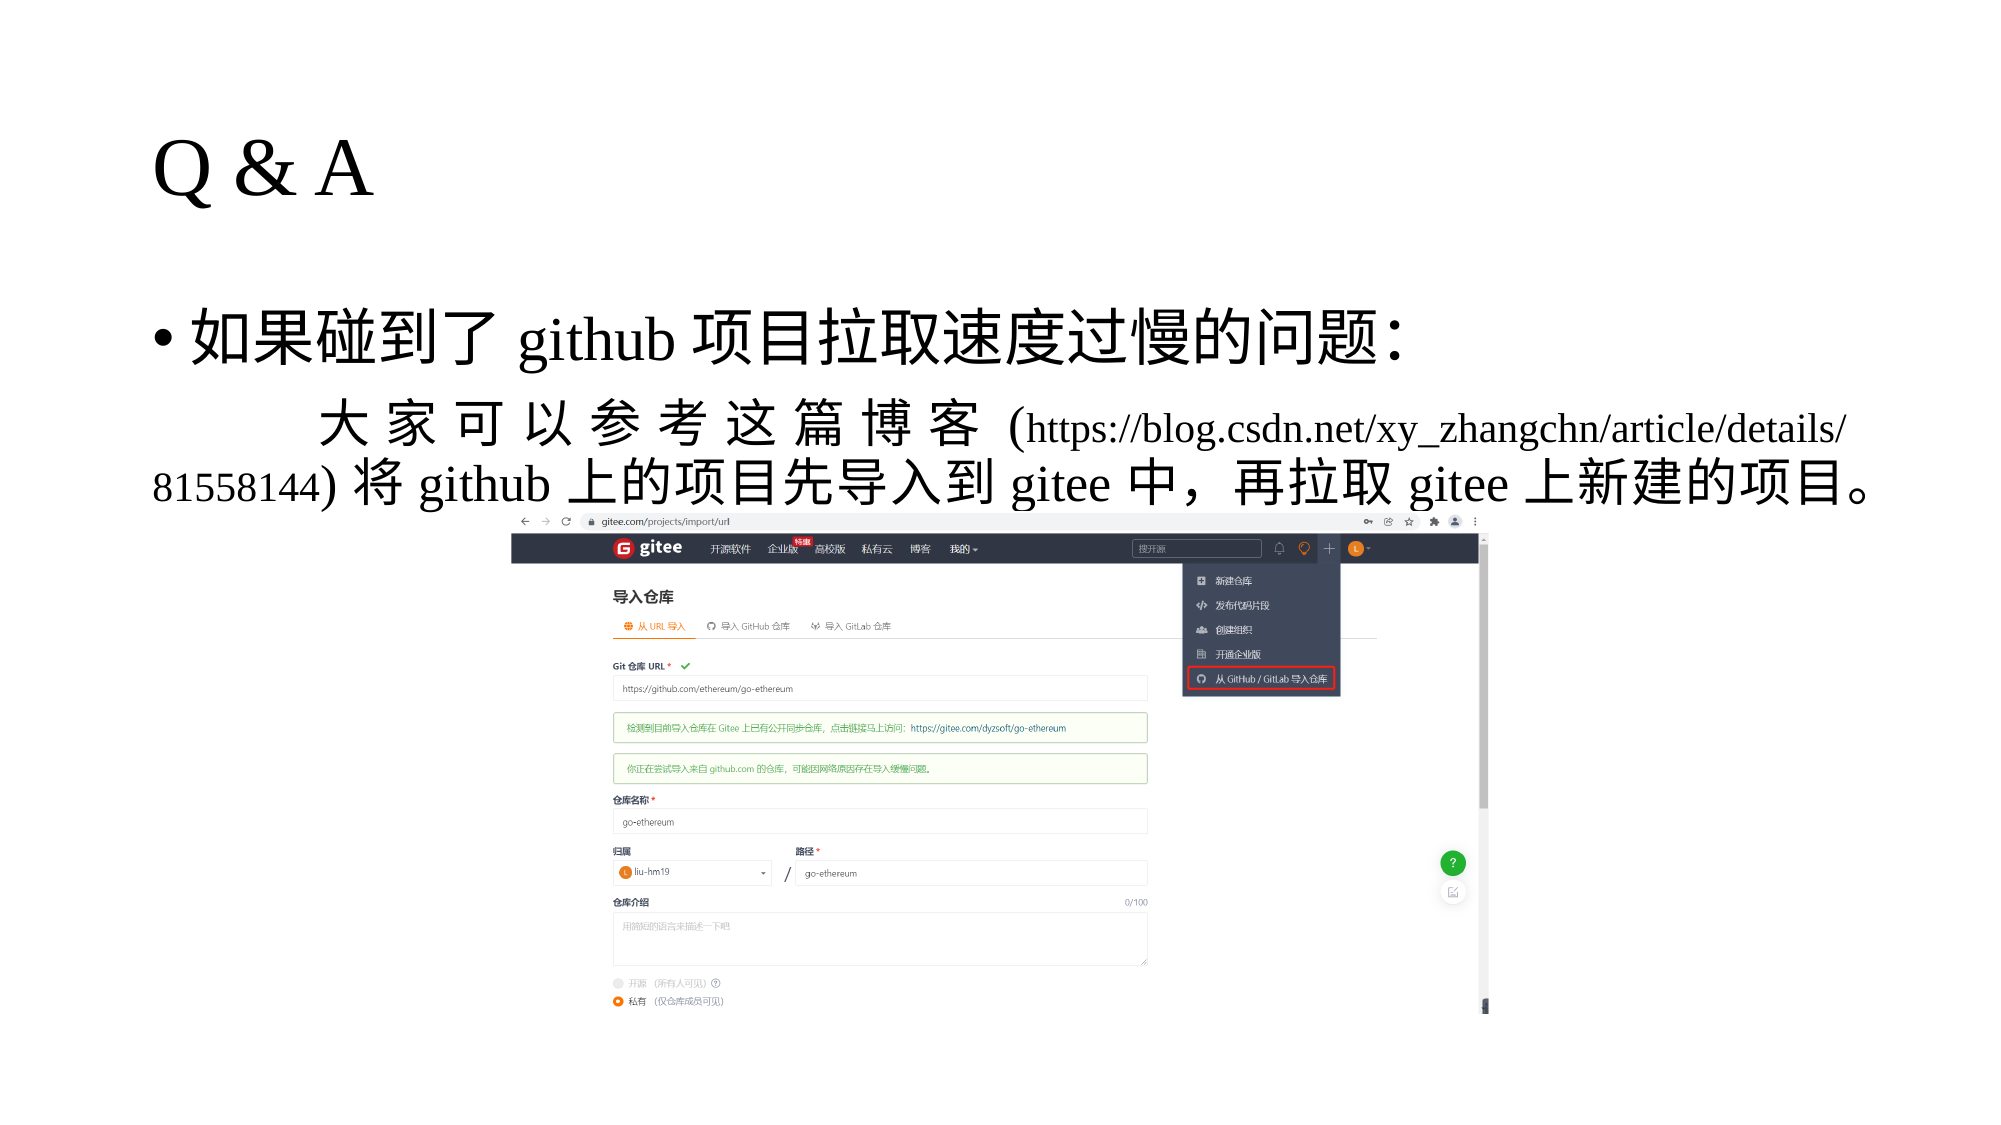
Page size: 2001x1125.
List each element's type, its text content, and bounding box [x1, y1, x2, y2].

picture [511, 511, 1489, 1014]
title Q & A [137, 59, 1863, 278]
list 如果碰到了github项目拉取速度过慢的问题： 大家可以参考这篇博客(https://blog.csdn.net/xy_zhangchn/article/details/81558144)将github上的项目先导入到gitee中，再拉取gitee上新建的项目。 [137, 299, 1863, 1014]
